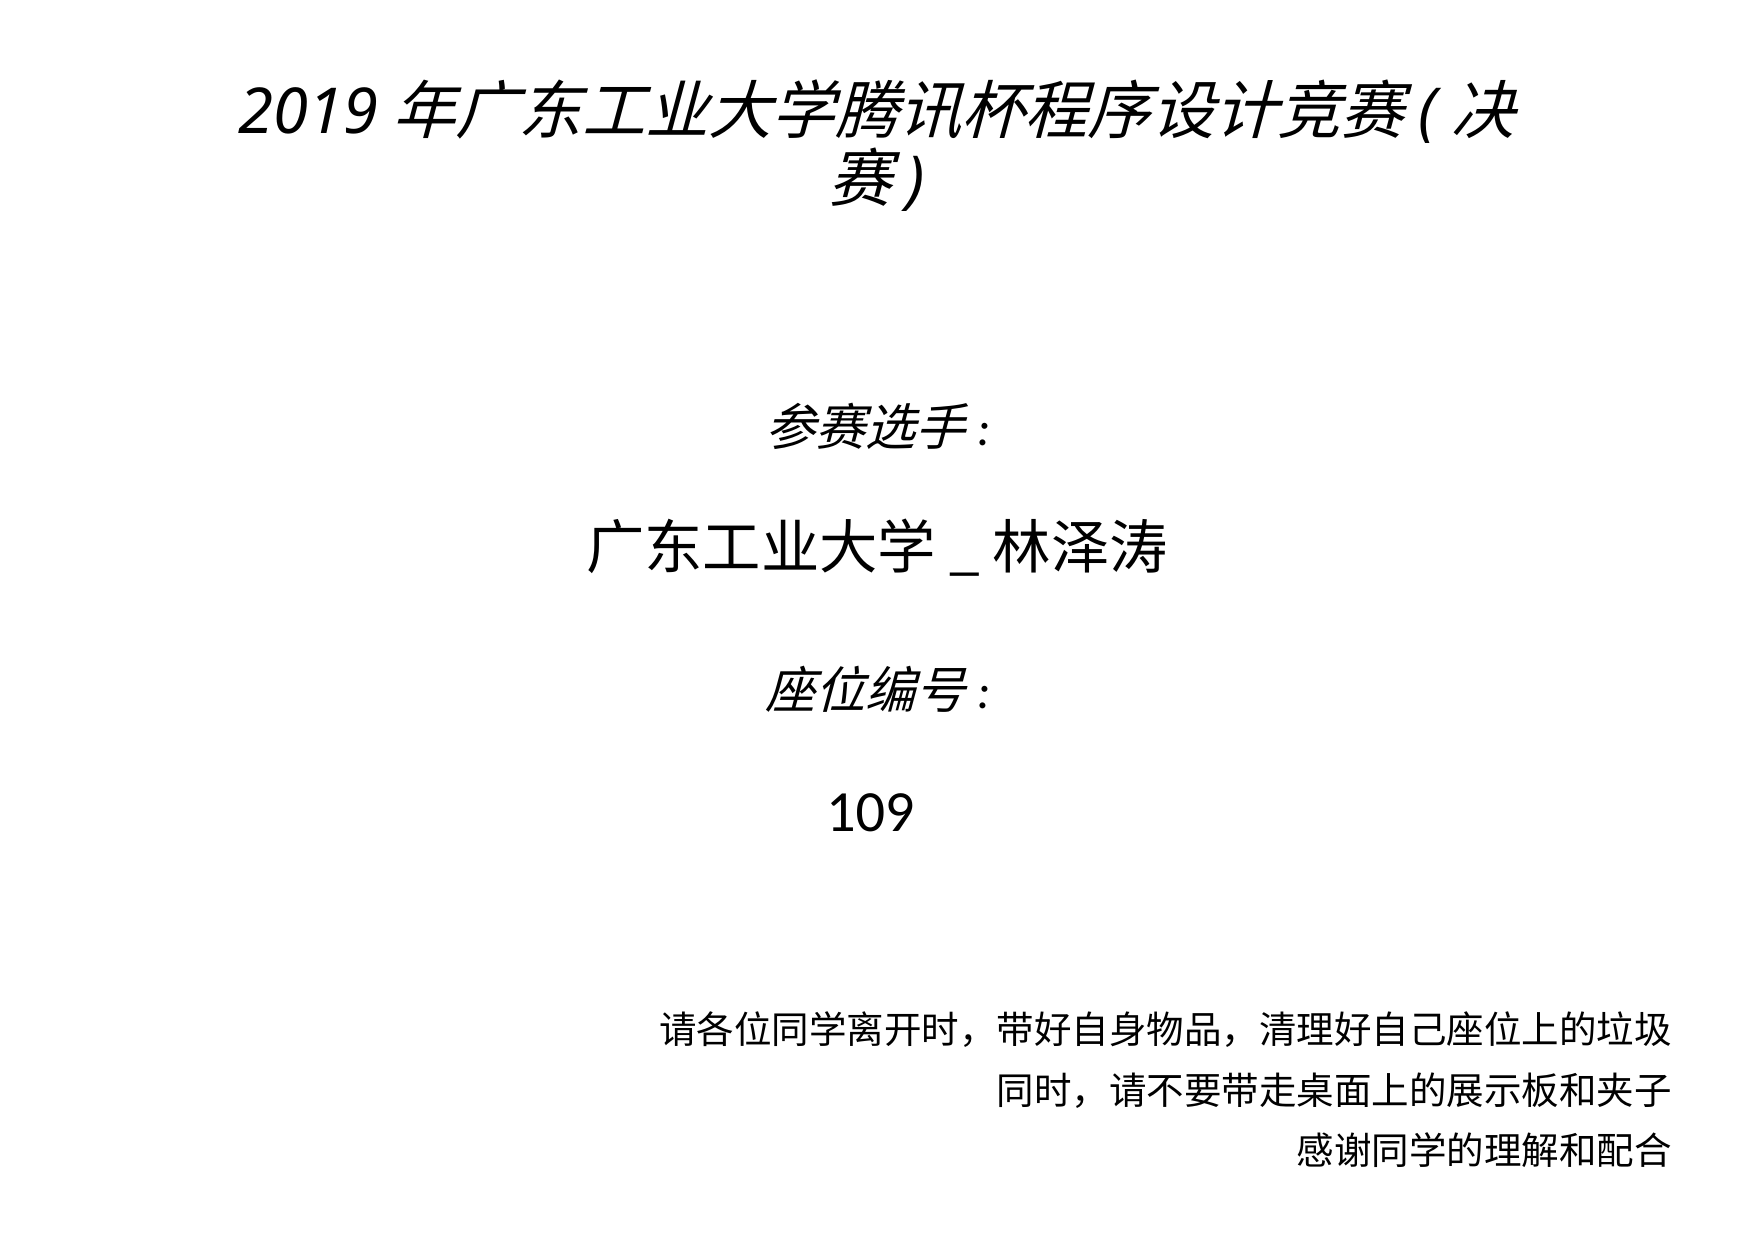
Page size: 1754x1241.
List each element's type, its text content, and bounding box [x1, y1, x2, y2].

text_box 同时，请不要带走桌面上的展示板和夹子 [630, 1059, 1687, 1119]
text_box 109 [610, 765, 1144, 851]
text_box 广东工业大学_林泽涛 [566, 502, 1188, 588]
text_box 感谢同学的理解和配合 [630, 1119, 1687, 1180]
title 2019年广东工业大学腾讯杯程序设计竞赛(决赛) [178, 71, 1576, 224]
text_box 座位编号: [750, 651, 1004, 727]
text_box 请各位同学离开时，带好自身物品，清理好自己座位上的垃圾 [630, 998, 1687, 1059]
text_box 参赛选手: [750, 388, 1004, 463]
